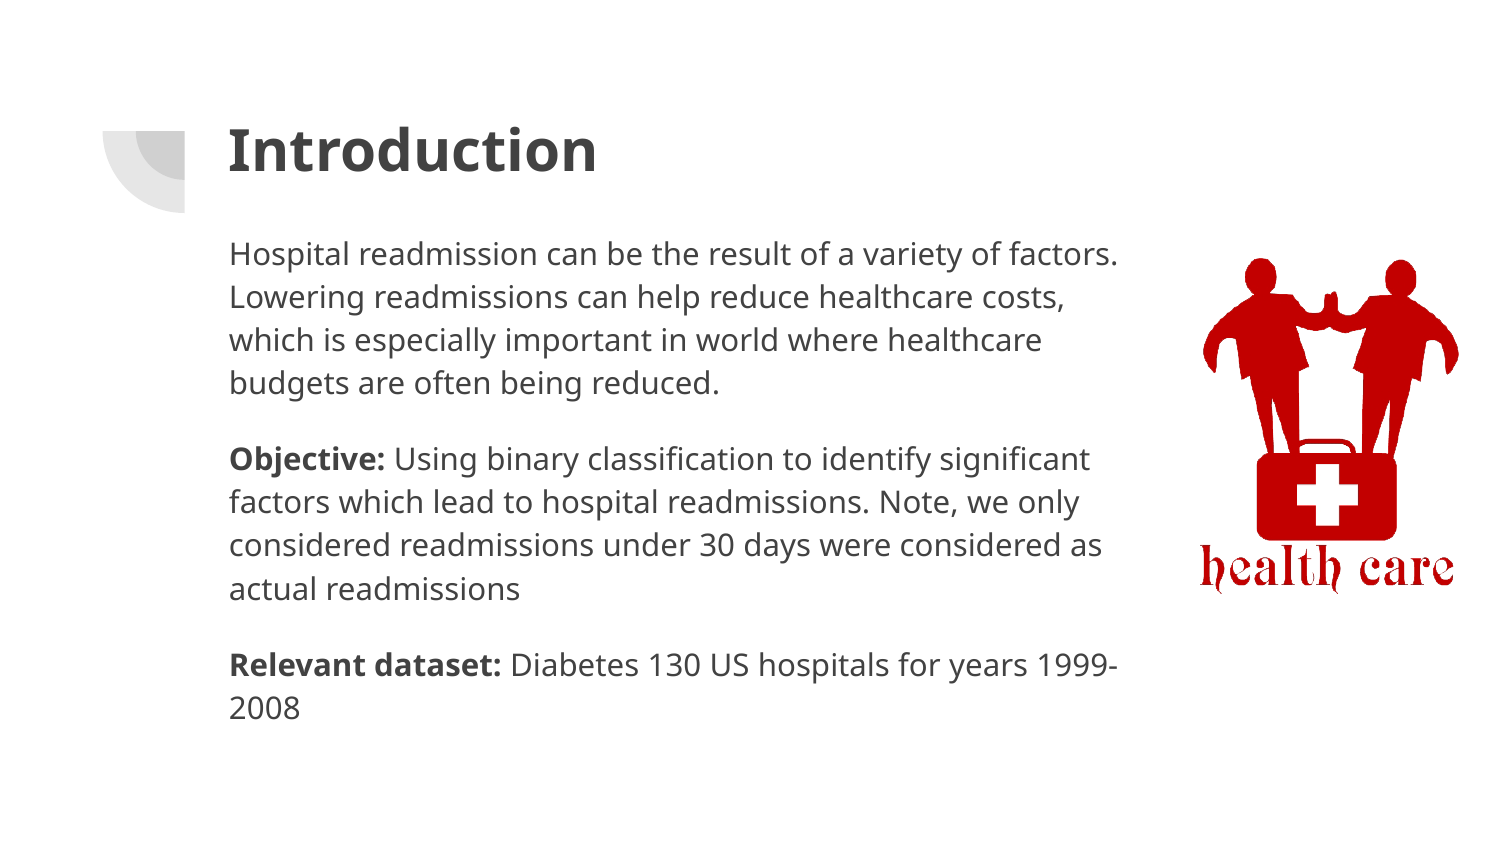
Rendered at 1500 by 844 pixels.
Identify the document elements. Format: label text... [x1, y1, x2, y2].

list Hospital readmission can be the result of a variety of factors. Lowering readmissions can help reduce healthcare costs, which is especially important in world where healthcare budgets are often being reduced. Objective: Using binary classification to identify significant factors which lead to hospital readmissions. Note, we only considered readmissions under 30 days were considered as actual readmissions Relevant dataset: Diabetes 130 US hospitals for years 1999-2008 [213, 213, 1166, 631]
title Introduction [213, 98, 1368, 263]
picture [1183, 251, 1472, 598]
